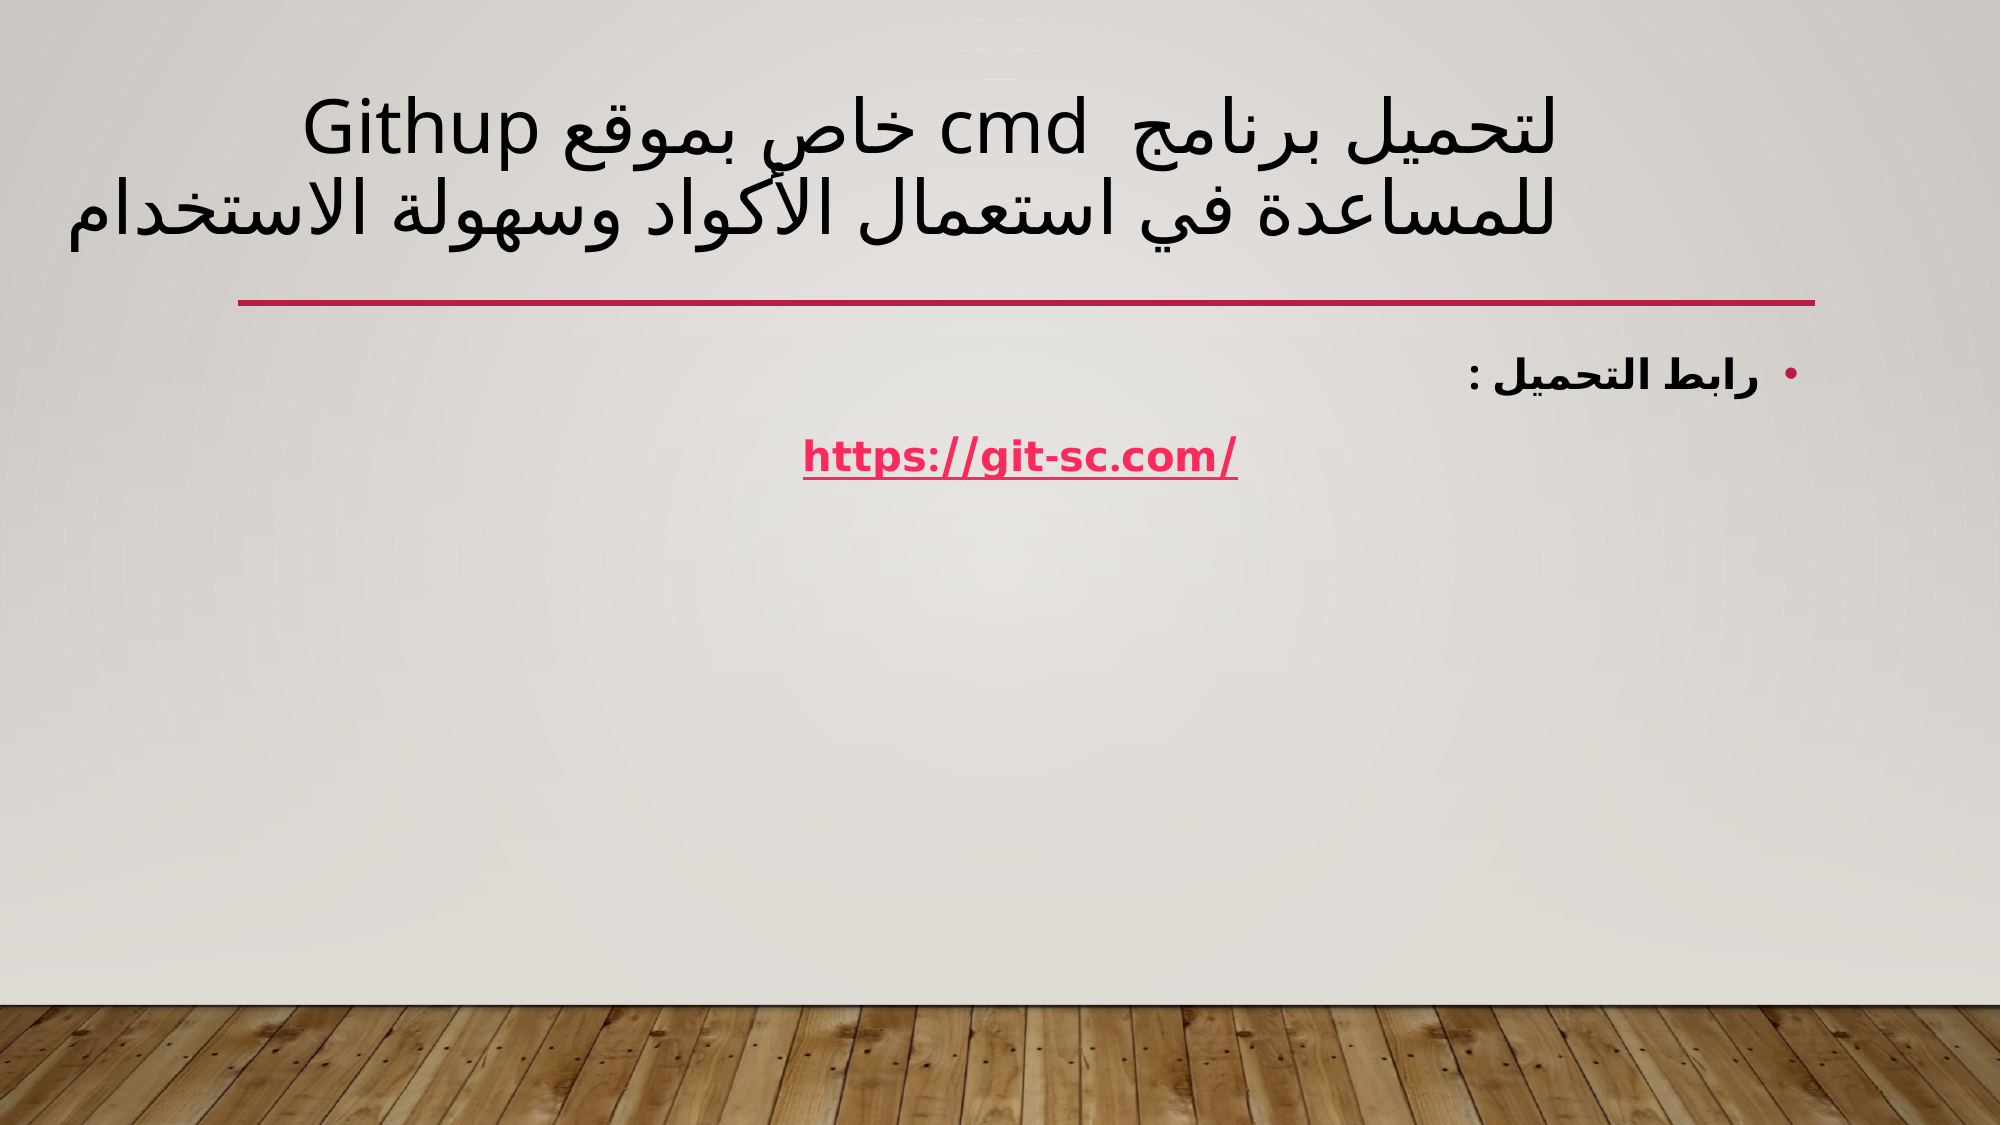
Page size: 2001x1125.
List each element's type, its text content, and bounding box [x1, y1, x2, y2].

list رابط التحميل : https://git-sc.com/ [238, 330, 1814, 897]
title لتحميل برنامج cmd خاص بموقع Githup للمساعدة في استعمال الأكواد وسهولة الاستخدام [0, 81, 1576, 254]
picture [0, 1005, 2000, 1125]
